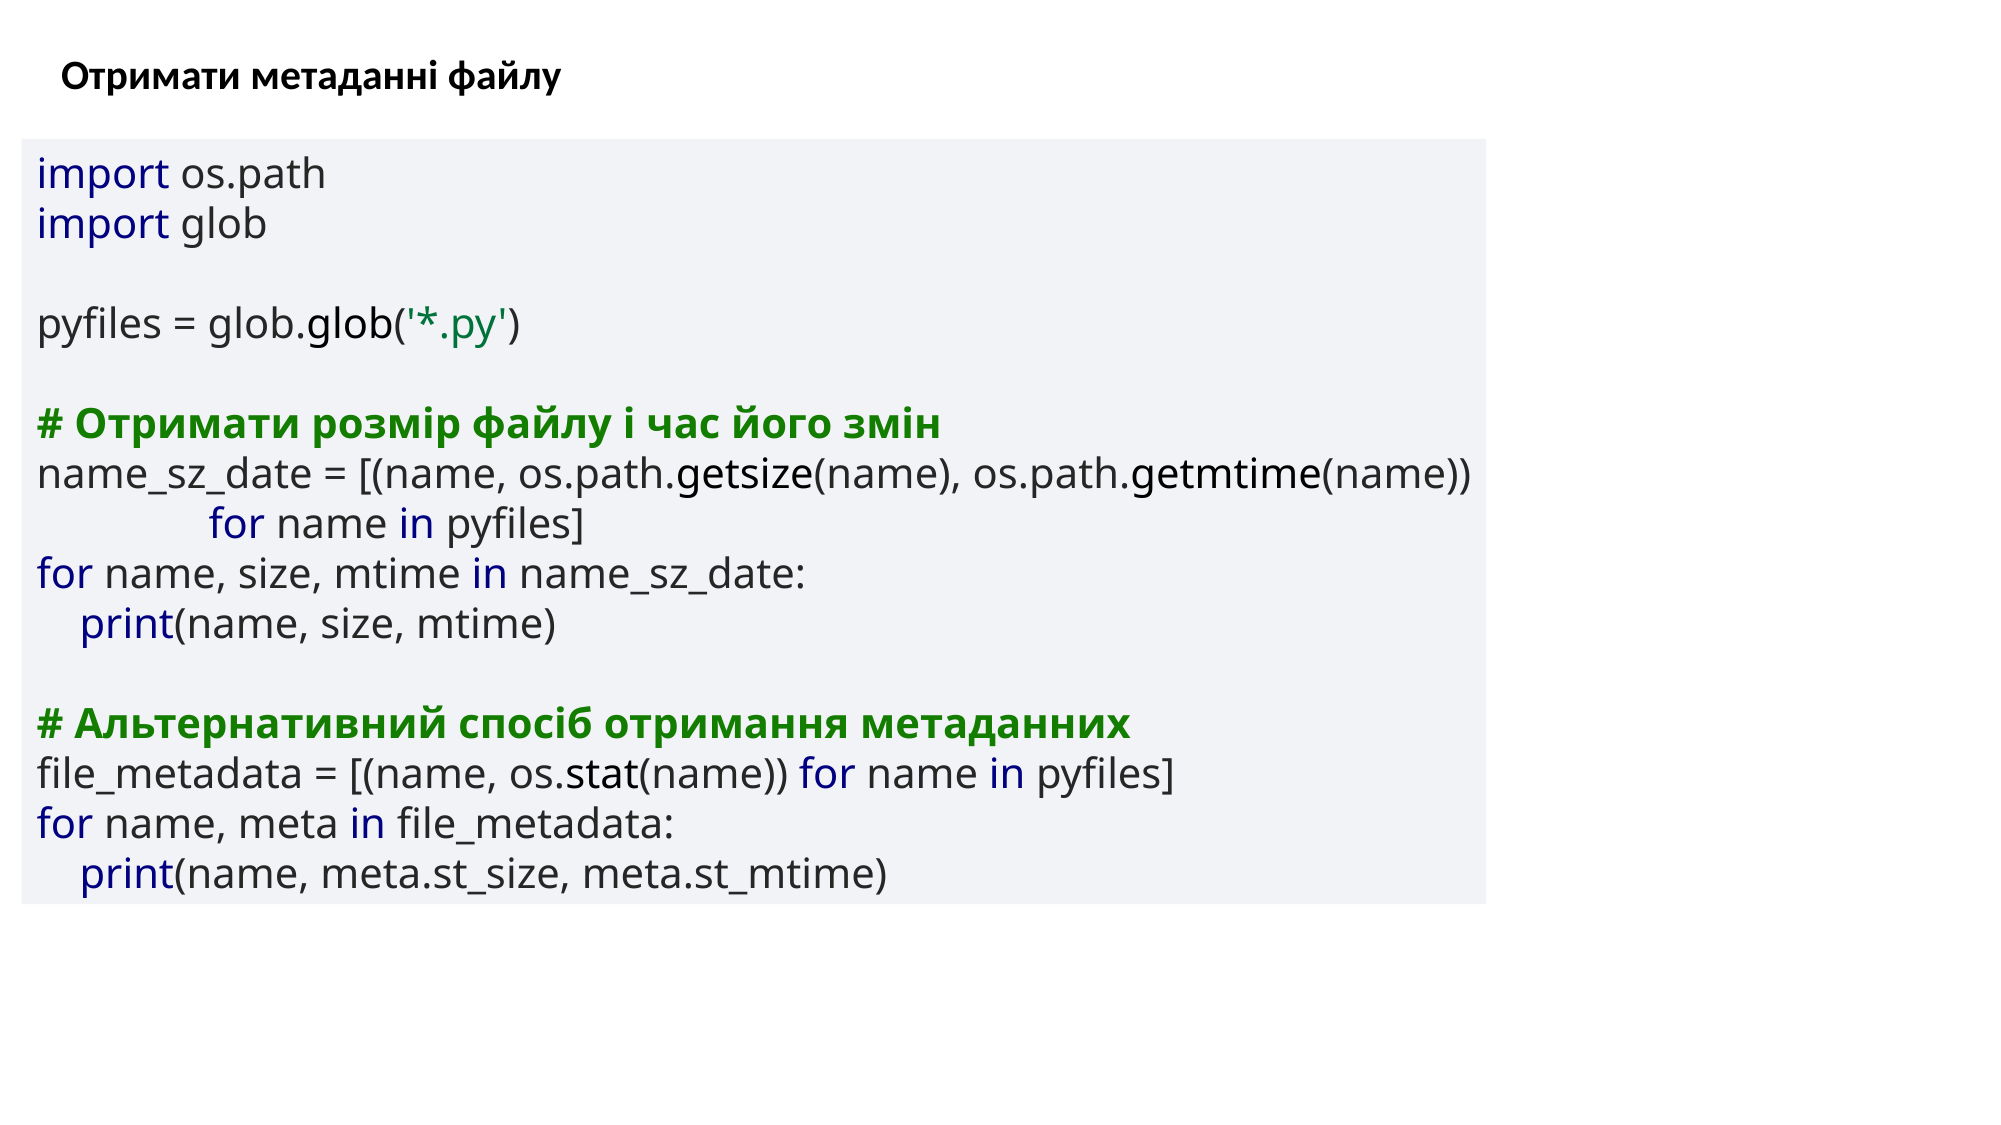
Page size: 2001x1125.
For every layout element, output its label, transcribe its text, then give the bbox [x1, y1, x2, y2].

list Отримати метаданні файлу [46, 46, 1863, 1043]
text_box import os.path import glob pyfiles = glob.glob('*.py') # Отримати розмір файлу і час його змін name_sz_date = [(name, os.path.getsize(name), os.path.getmtime(name)) for name in pyfiles] for name, size, mtime in name_sz_date: print(name, size, mtime) # Альтернативний спосіб отримання метаданних file_metadata = [(name, os.stat(name)) for name in pyfiles] for name, meta in file_metadata: print(name, meta.st_size, meta.st_mtime) [21, 138, 1487, 905]
